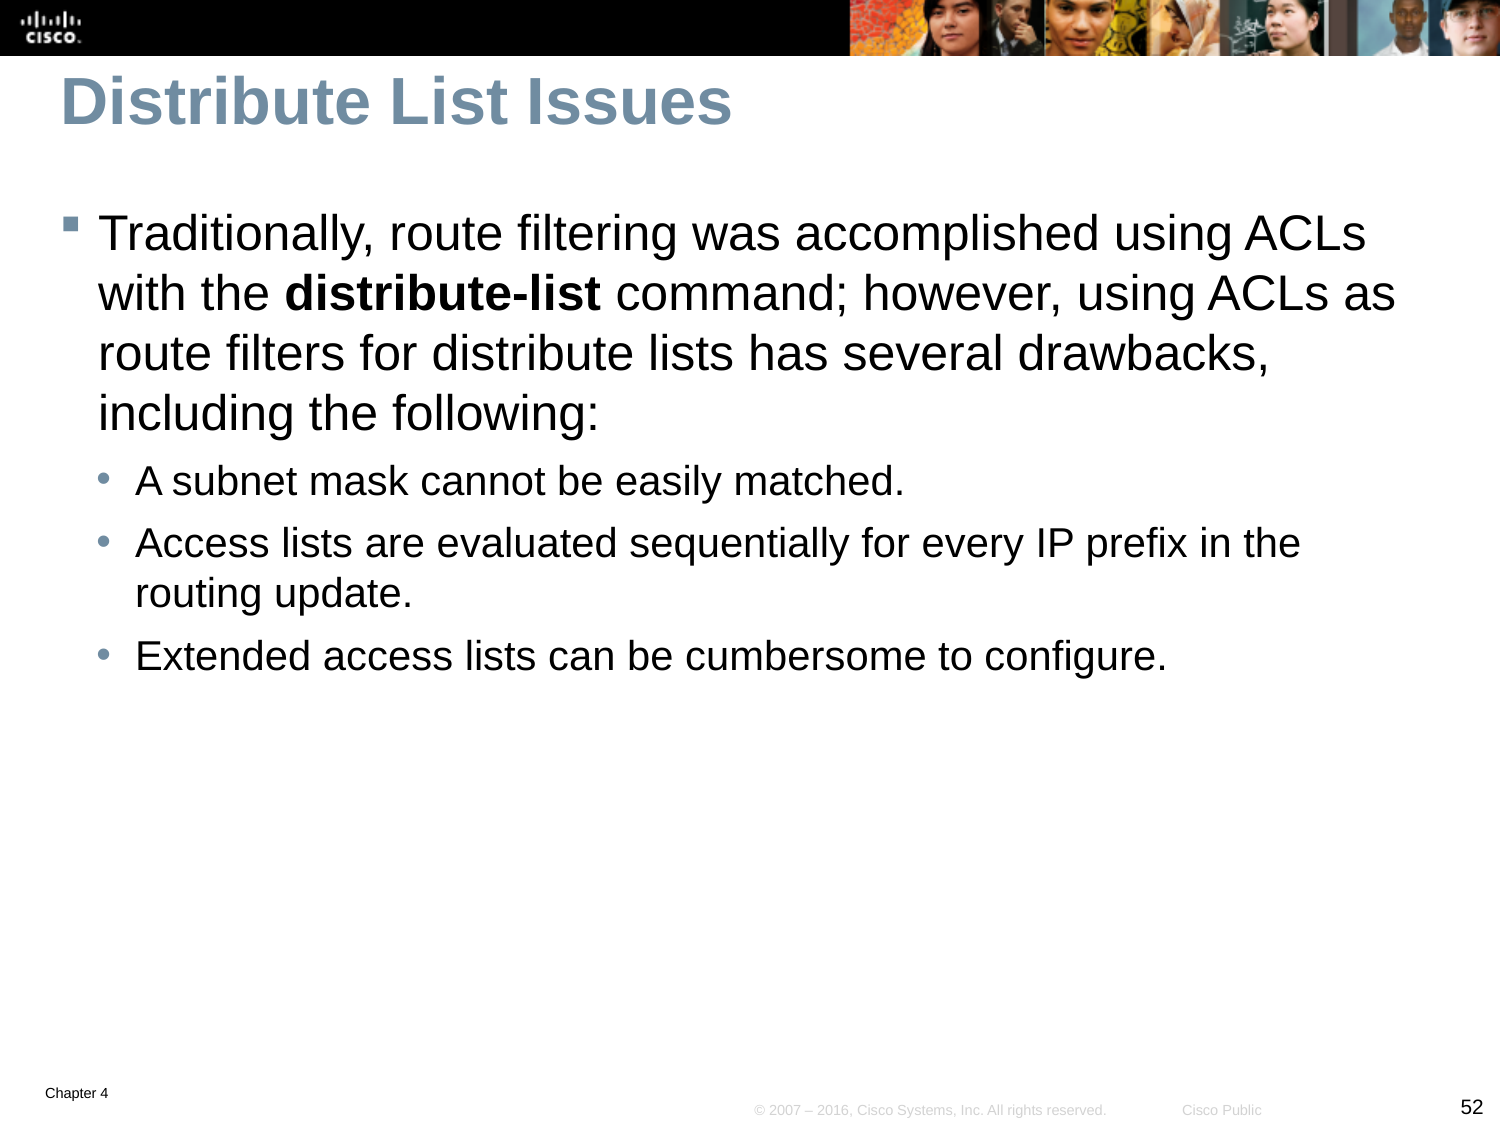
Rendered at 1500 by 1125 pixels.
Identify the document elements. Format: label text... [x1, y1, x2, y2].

picture [0, 0, 1500, 56]
list Traditionally, route filtering was accomplished using ACLs with the distribute-list command; however, using ACLs as route filters for distribute lists has several drawbacks, including the following: A subnet mask cannot be easily matched. Access lists are evaluated sequentially for every IP prefix in the routing update. Extended access lists can be cumbersome to configure. [45, 193, 1444, 1037]
title Distribute List Issues [45, 59, 1444, 182]
